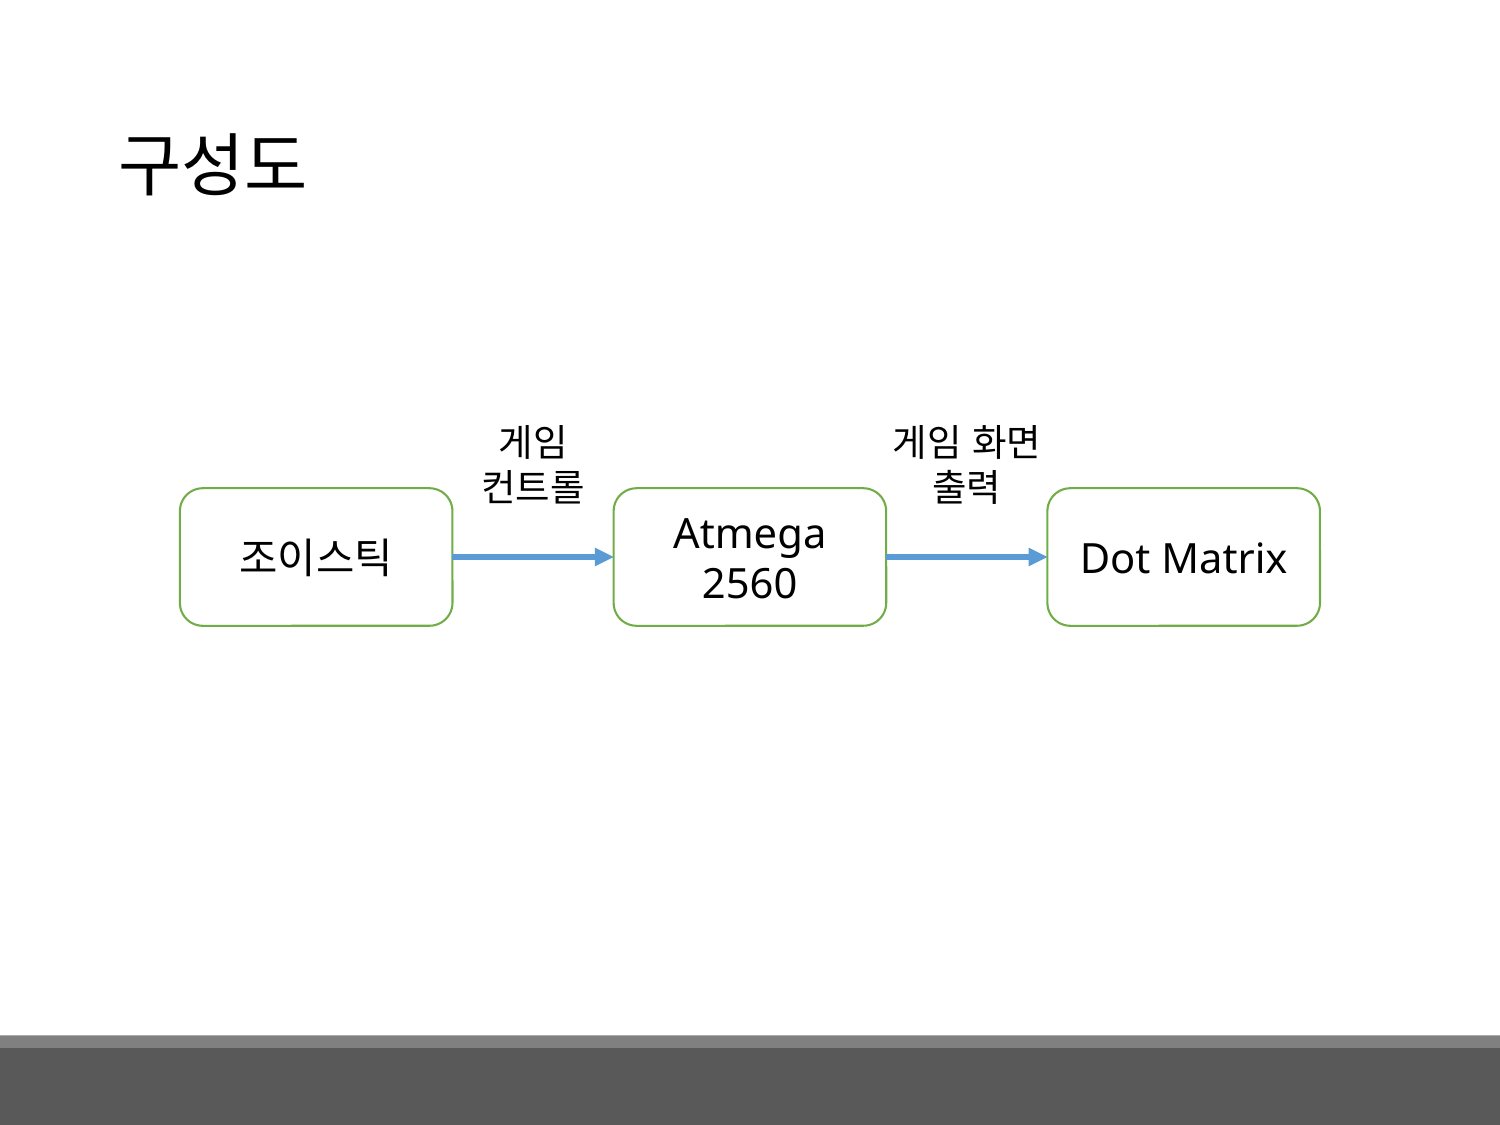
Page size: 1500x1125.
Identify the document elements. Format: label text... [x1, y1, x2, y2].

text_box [179, 411, 1320, 626]
title 구성도 [103, 59, 1397, 278]
